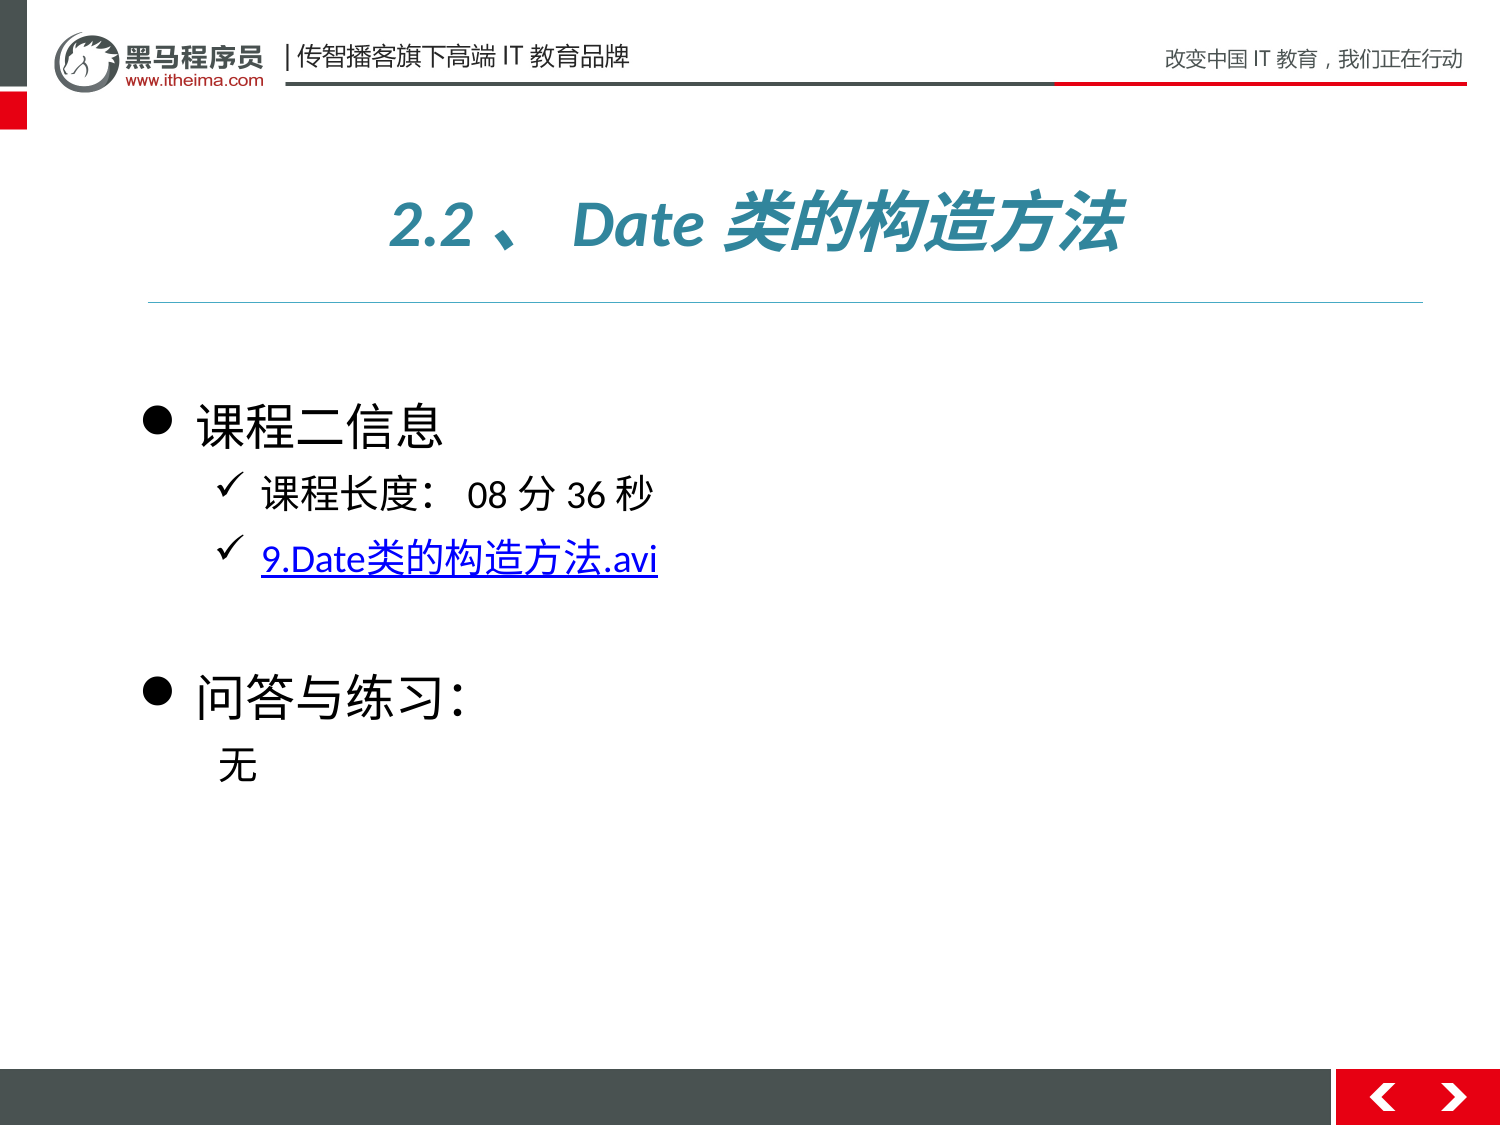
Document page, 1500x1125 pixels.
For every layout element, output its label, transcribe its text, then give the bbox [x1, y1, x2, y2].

picture [0, 0, 1500, 1125]
title 2.2、Date类的构造方法 [123, 101, 1387, 315]
text_box 课程二信息 课程长度：08分36秒 9.Date类的构造方法.avi 问答与练习： 无 [123, 315, 1387, 1024]
